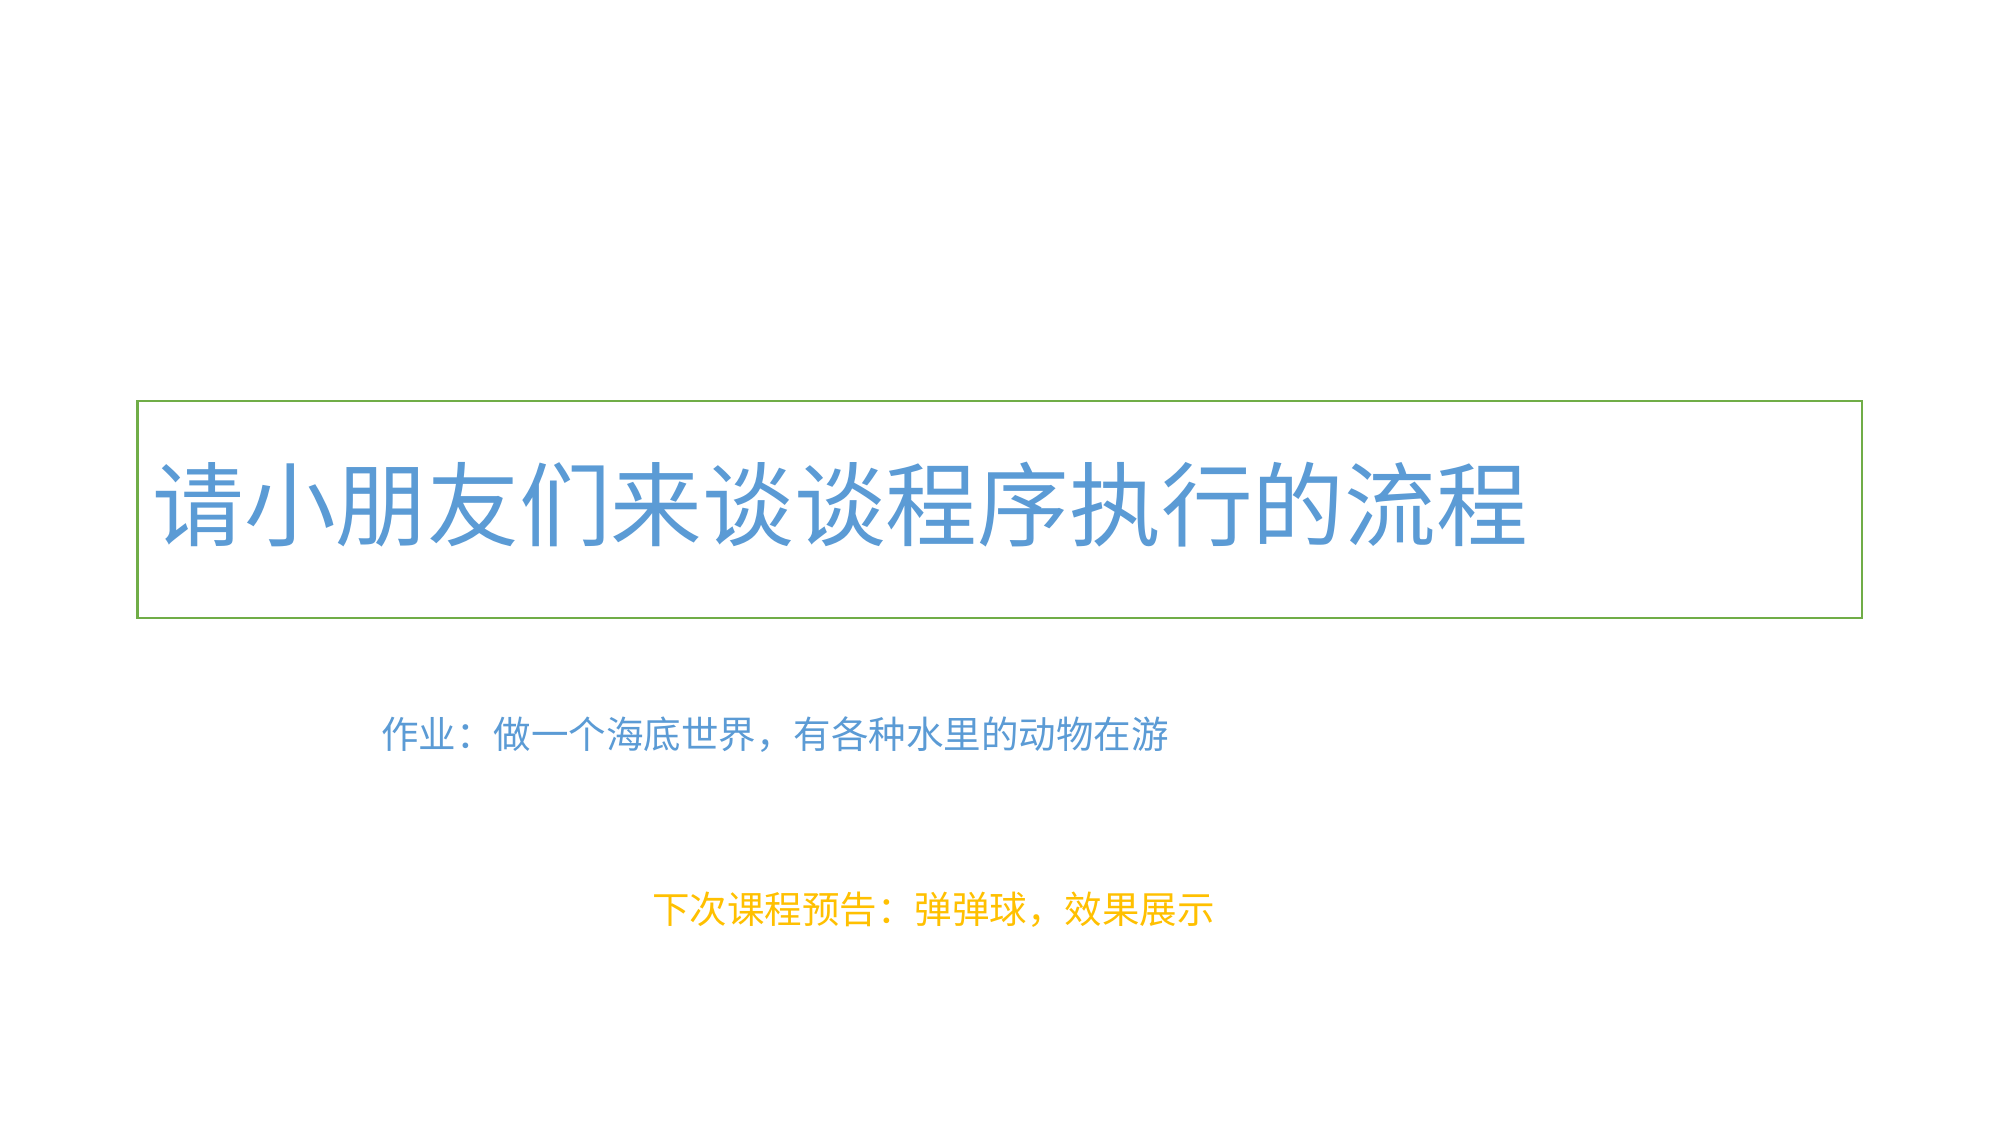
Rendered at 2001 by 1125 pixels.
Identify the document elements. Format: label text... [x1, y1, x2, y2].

text_box 作业：做一个海底世界，有各种水里的动物在游 [366, 703, 1184, 764]
text_box 下次课程预告：弹弹球，效果展示 [637, 879, 1230, 939]
title 请小朋友们来谈谈程序执行的流程 [136, 400, 1863, 619]
